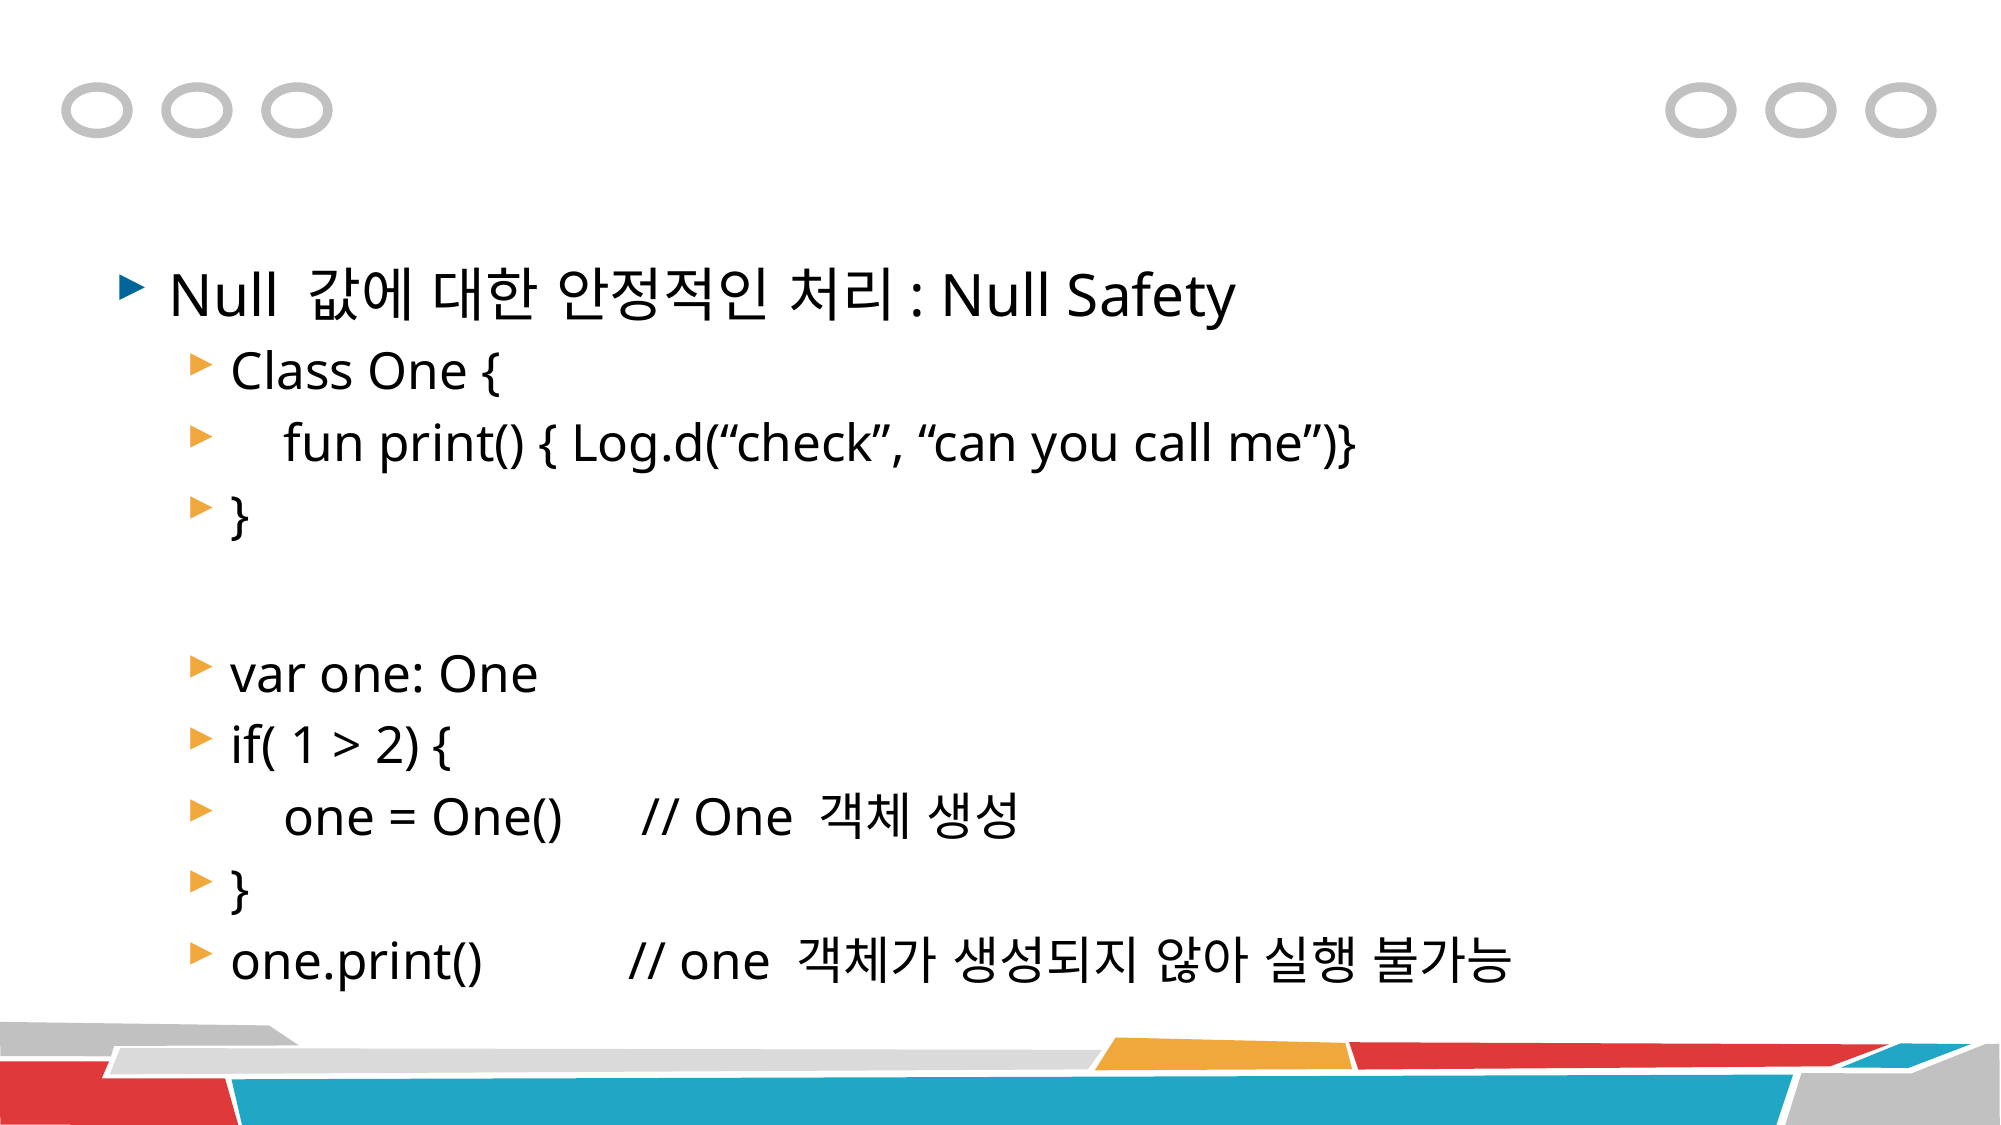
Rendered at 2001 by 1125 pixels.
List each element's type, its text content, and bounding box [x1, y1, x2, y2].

list Null 값에 대한 안정적인 처리: Null Safety Class One { fun print() { Log.d(“check”, “can you call me”)} } var one: One if( 1 > 2) { one = One() // One 객체 생성 } one.print() // one 객체가 생성되지 않아 실행 불가능 [99, 250, 1900, 1005]
